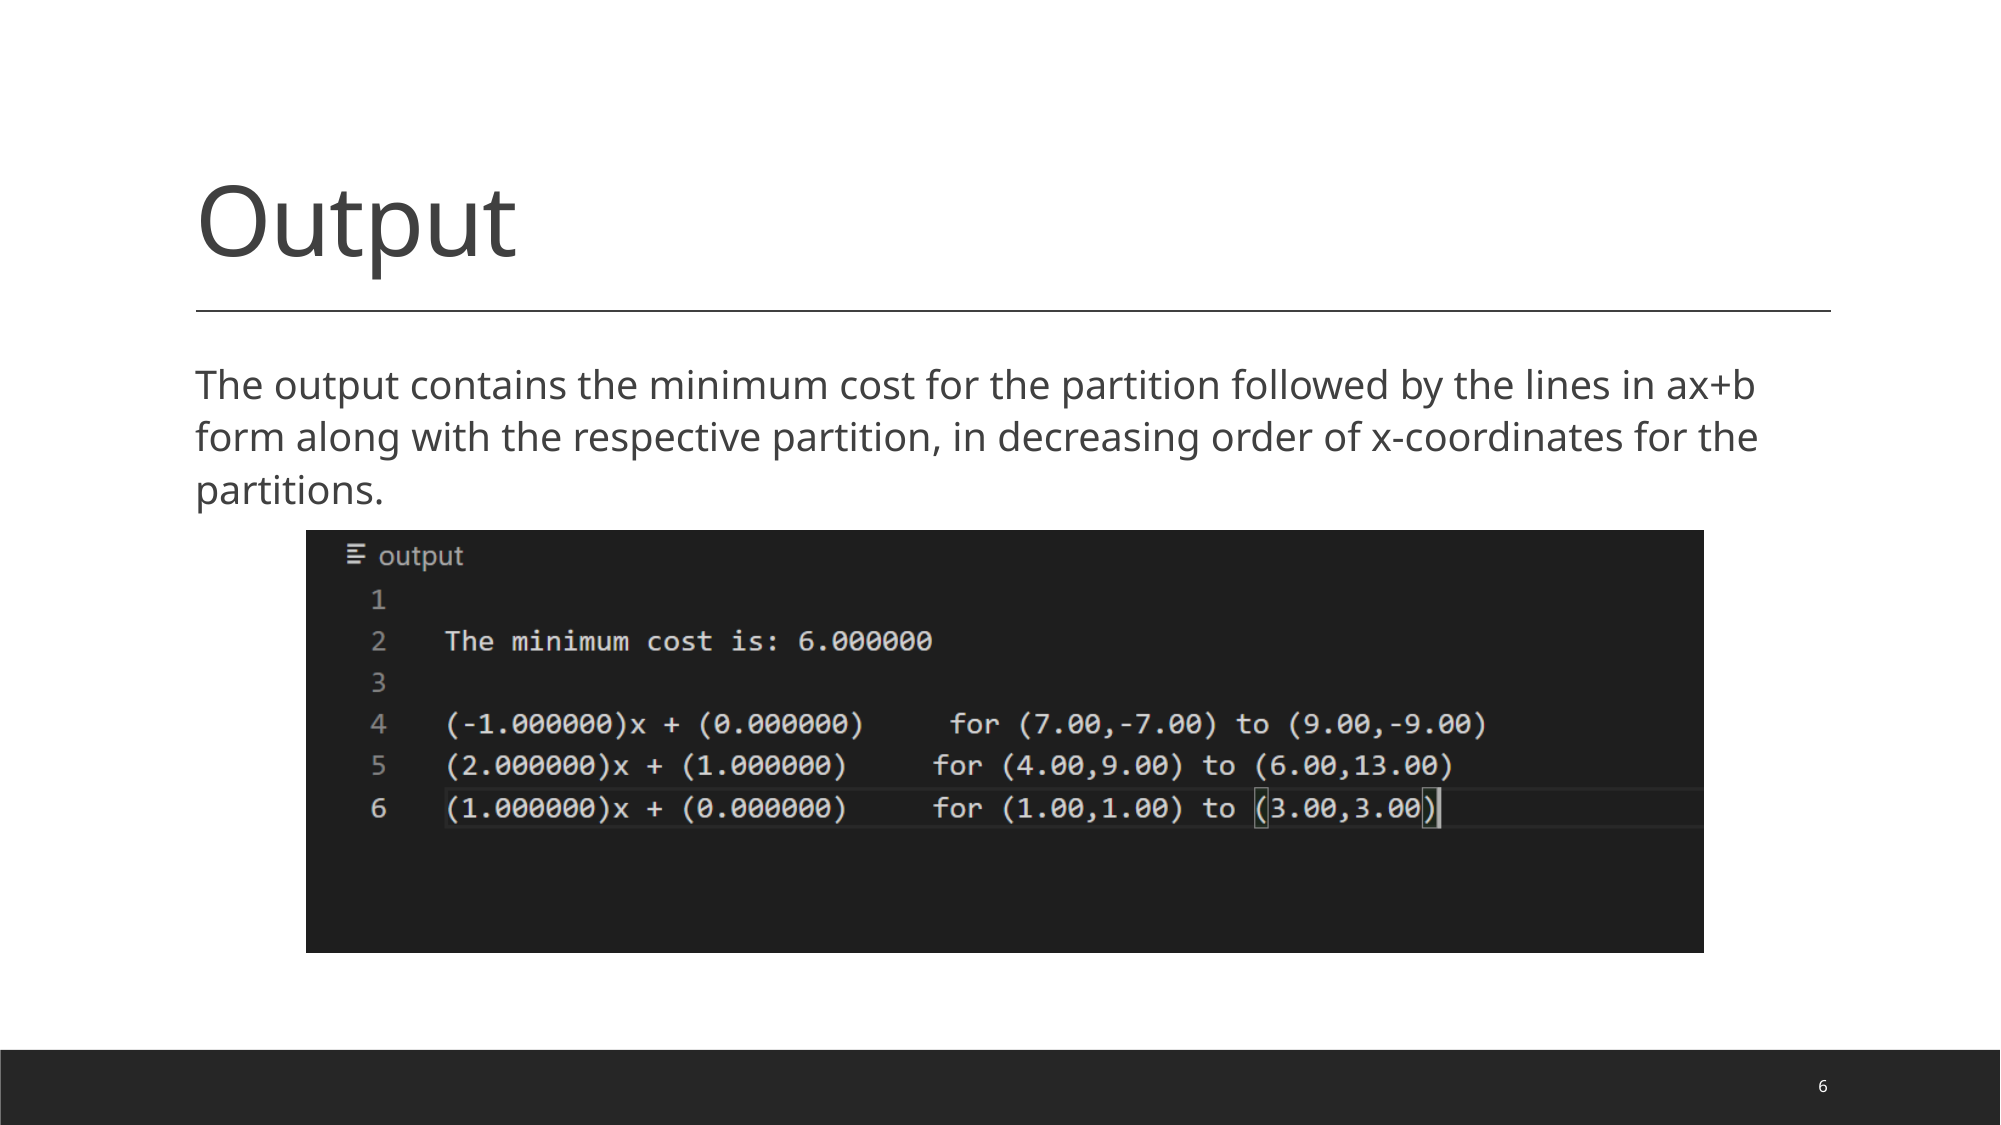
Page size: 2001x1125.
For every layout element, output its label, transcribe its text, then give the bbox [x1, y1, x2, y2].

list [305, 530, 1705, 953]
slide_number 6 [1803, 1057, 1932, 1118]
title Output [180, 47, 1830, 285]
list The output contains the minimum cost for the partition followed by the lines in ax+b form along with the respective partition, in decreasing order of x-coordinates for the partitions. [180, 347, 1830, 494]
